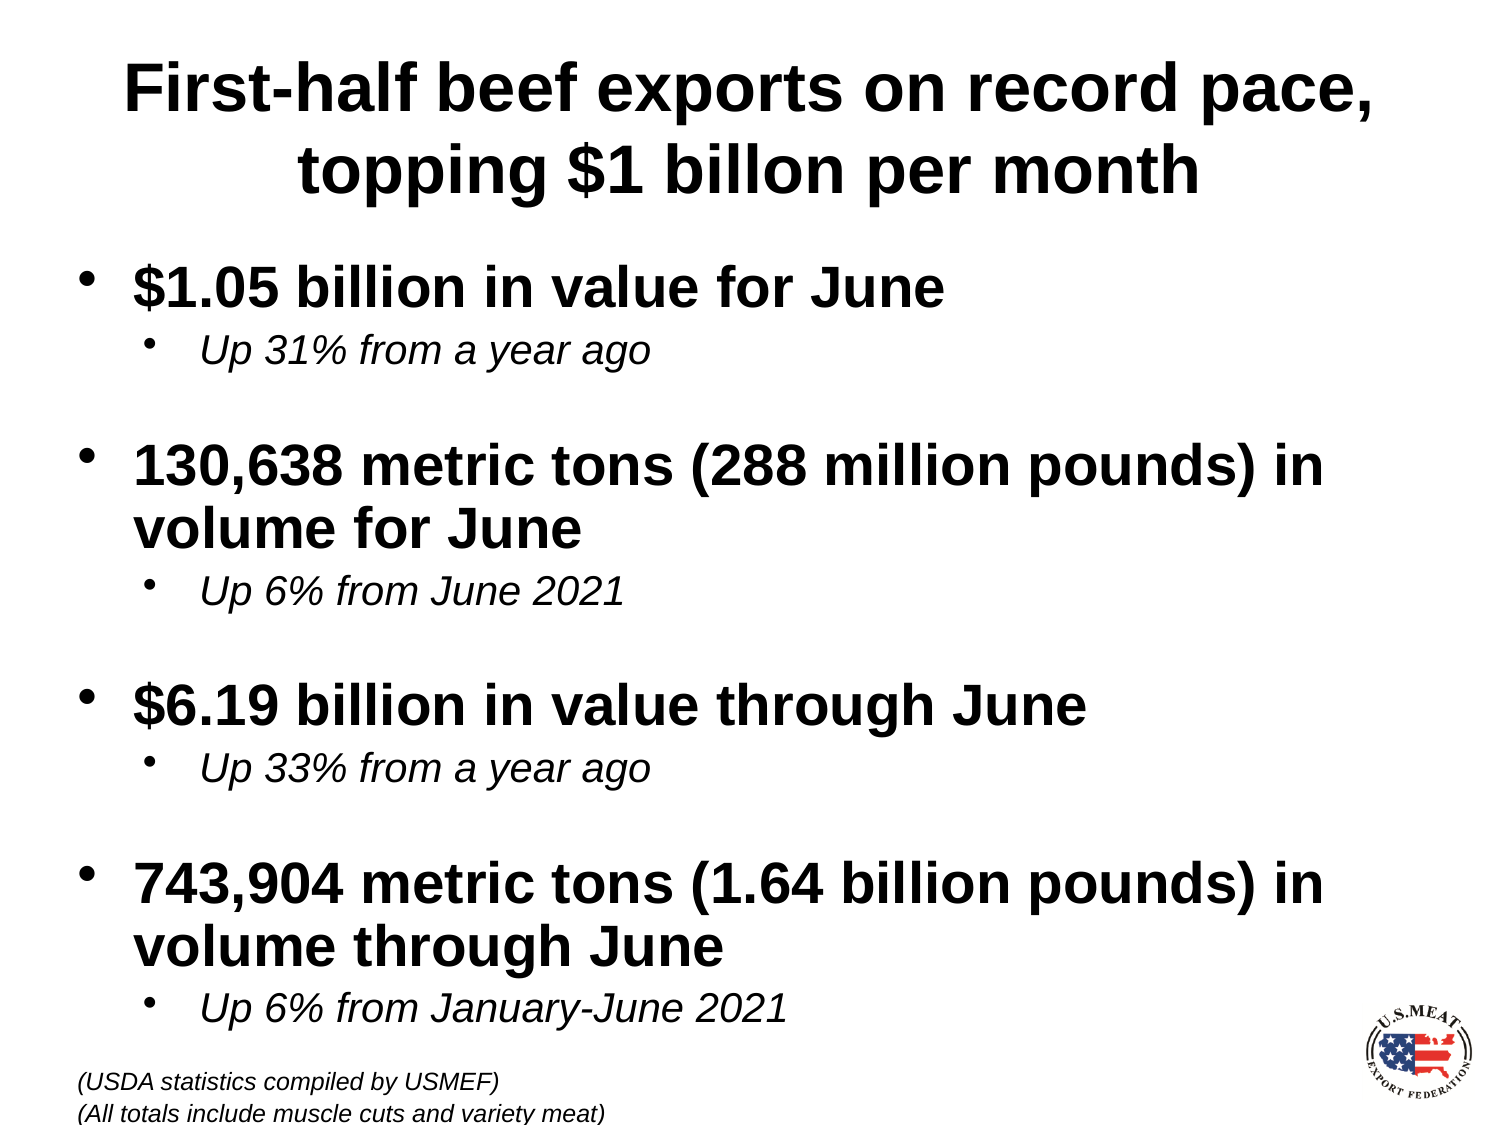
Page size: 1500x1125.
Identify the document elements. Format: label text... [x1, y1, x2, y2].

title First-half beef exports on record pace, topping $1 billon per month [0, 0, 1500, 250]
list $1.05 billion in value for June Up 31% from a year ago 130,638 metric tons (288 million pounds) in volume for June Up 6% from June 2021 $6.19 billion in value through June Up 33% from a year ago 743,904 metric tons (1.64 billion pounds) in volume through June Up 6% from January-June 2021 (USDA statistics compiled by USMEF) (All totals include muscle cuts and variety meat) [62, 249, 1438, 1053]
picture [1362, 1003, 1475, 1100]
